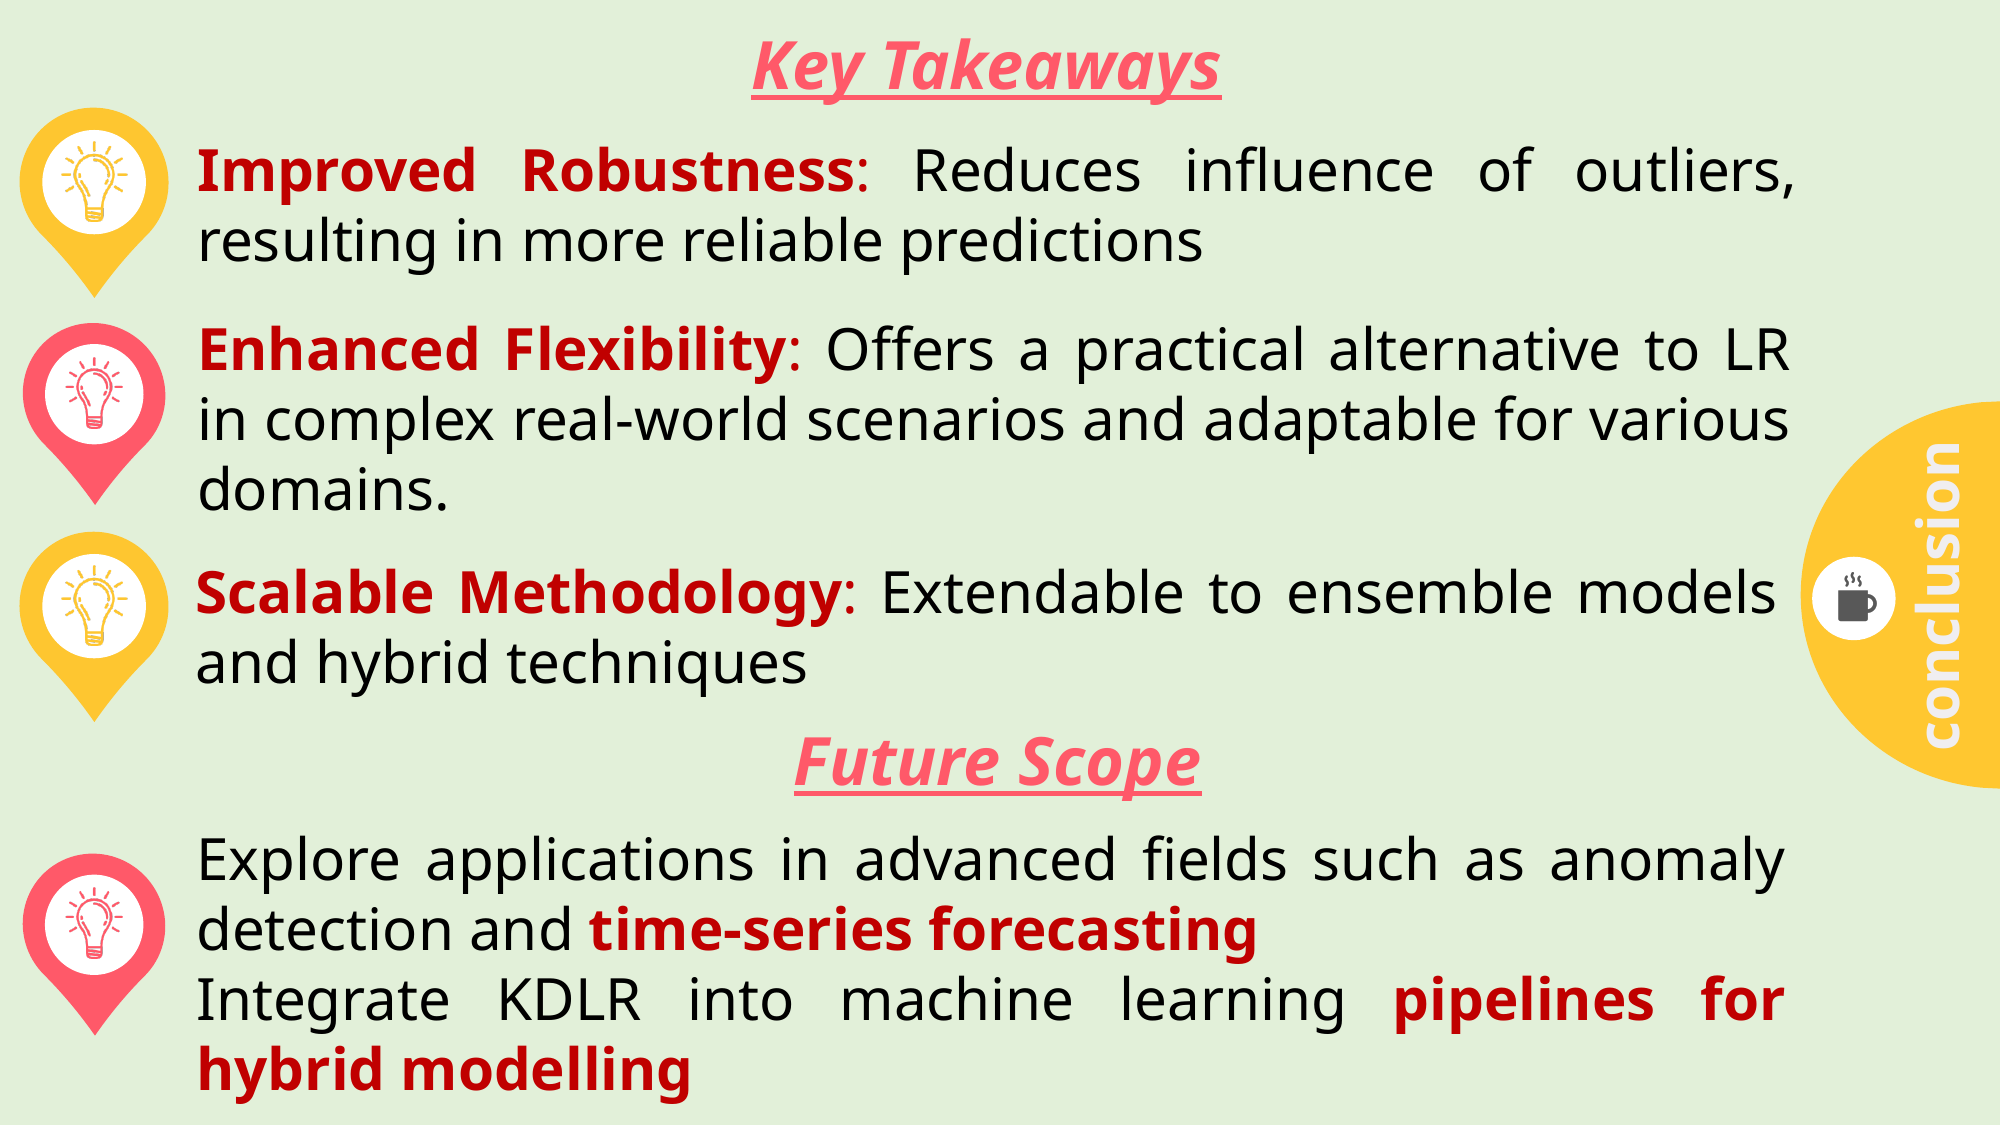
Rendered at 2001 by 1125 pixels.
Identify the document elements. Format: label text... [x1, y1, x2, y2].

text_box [19, 531, 169, 681]
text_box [19, 107, 169, 257]
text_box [23, 322, 165, 467]
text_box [1800, 362, 2000, 835]
text_box Enhanced Flexibility: Offers a practical alternative to LR in complex real-world scenarios and adaptable for various domains. [182, 304, 1806, 530]
text_box Future Scope [242, 711, 1753, 807]
text_box Explore applications in advanced fields such as anomaly detection and time-series forecasting Integrate KDLR into machine learning pipelines for hybrid modelling [181, 814, 1801, 1110]
text_box Key Takeaways [231, 15, 1742, 111]
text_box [23, 852, 165, 997]
text_box Improved Robustness: Reduces influence of outliers, resulting in more reliable predictions [182, 126, 1813, 281]
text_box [1812, 556, 1896, 641]
text_box Scalable Methodology: Extendable to ensemble models and hybrid techniques [181, 547, 1793, 703]
